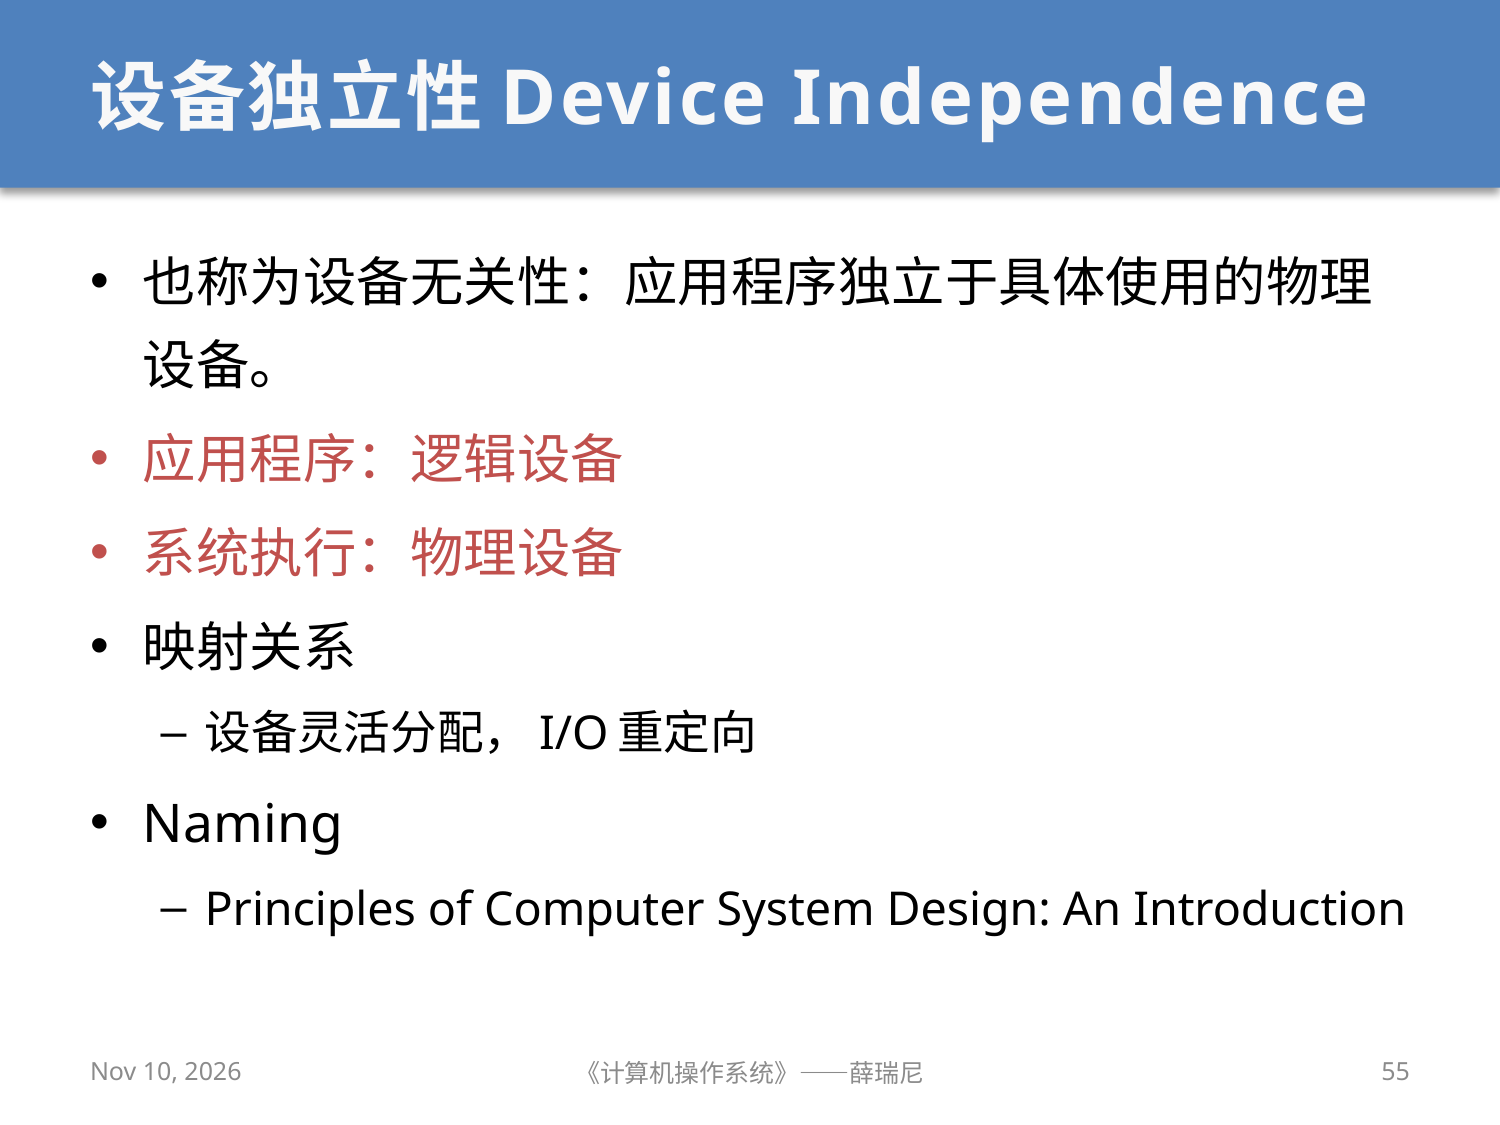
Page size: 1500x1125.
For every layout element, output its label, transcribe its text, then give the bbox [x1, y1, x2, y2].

slide_number 55 [1074, 1042, 1425, 1103]
footer 《计算机操作系统》——薛瑞尼 [512, 1042, 988, 1103]
title 设备独立性Device Independence [75, 0, 1425, 188]
list 也称为设备无关性：应用程序独立于具体使用的物理设备。 应用程序：逻辑设备 系统执行：物理设备 映射关系 设备灵活分配，I/O重定向 Naming Principles of Computer System Design: An Introduction [75, 221, 1425, 1021]
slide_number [75, 1042, 425, 1103]
